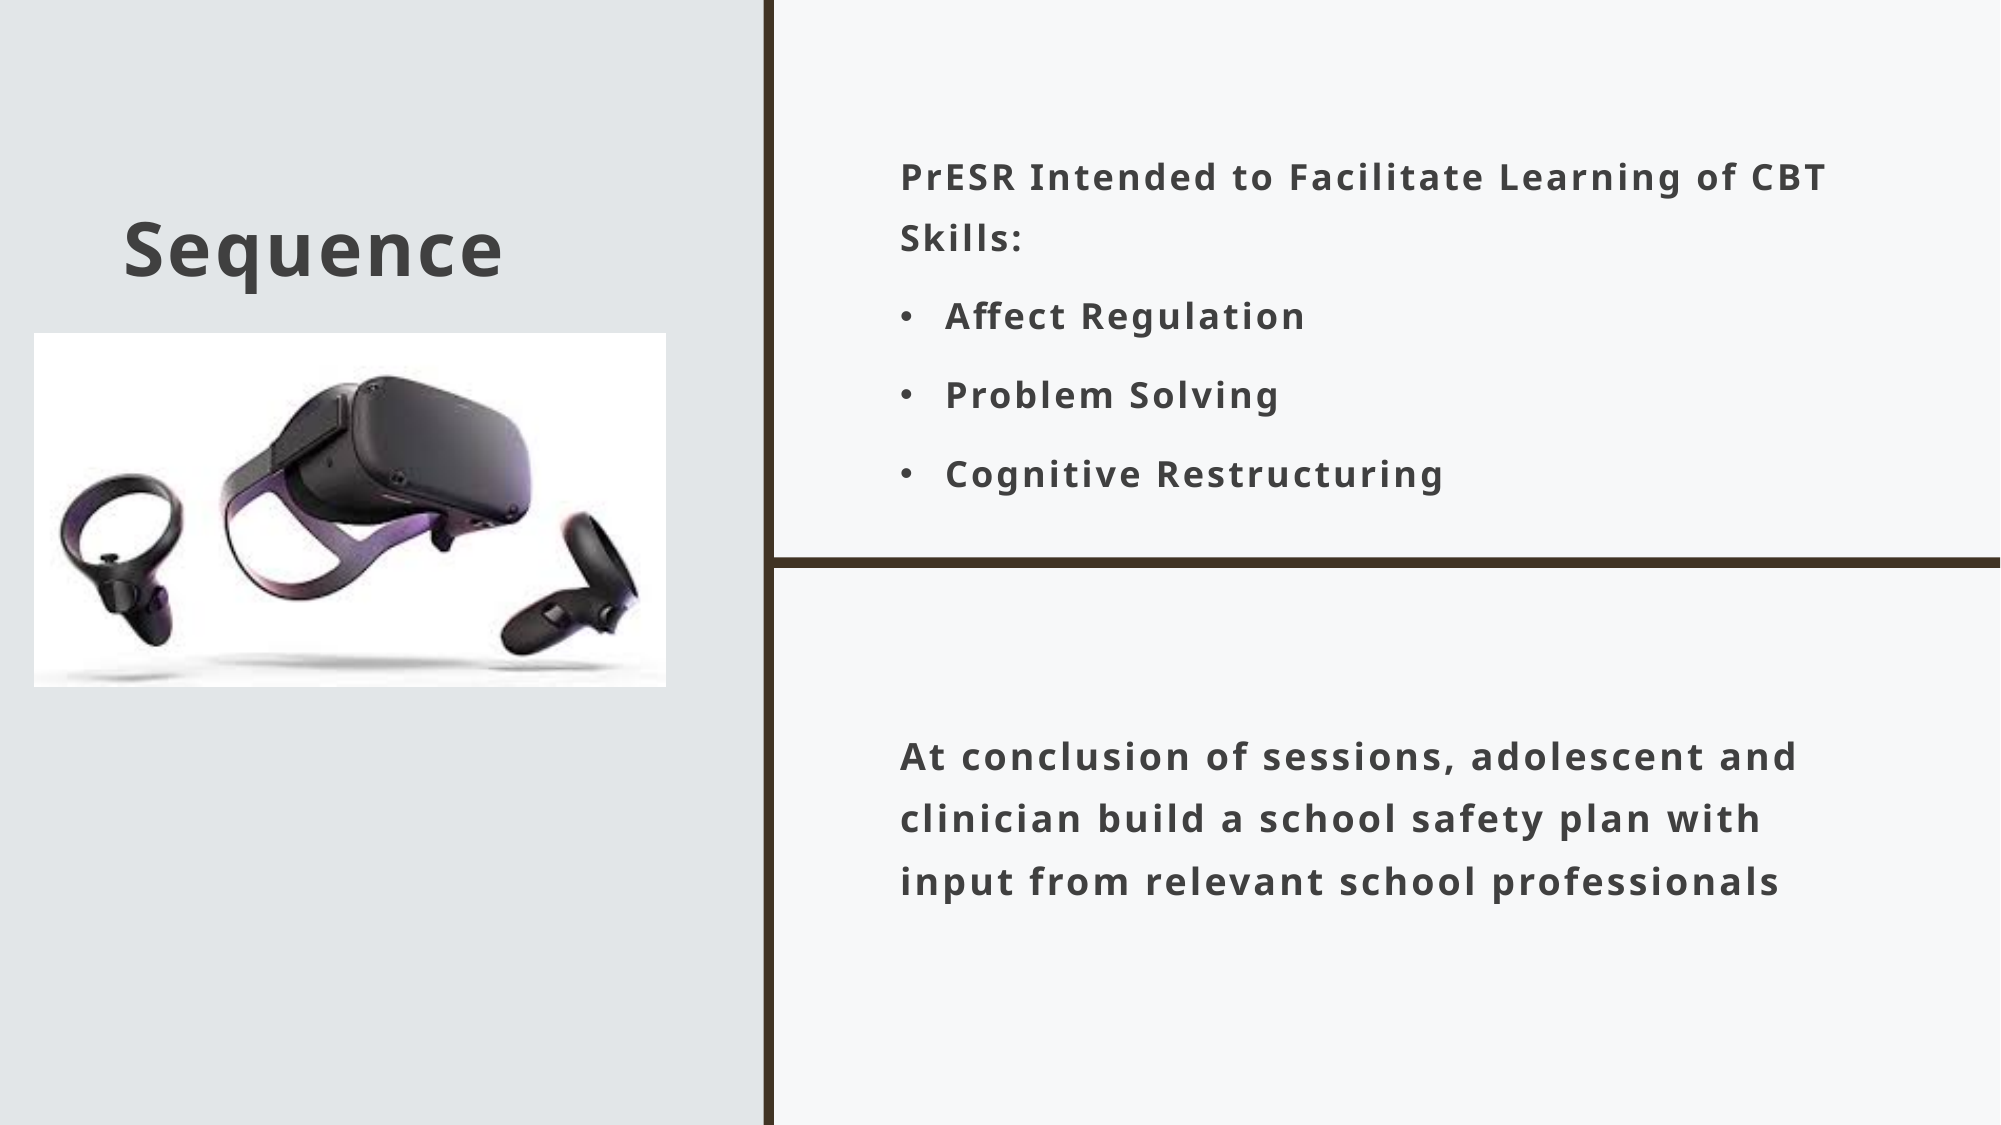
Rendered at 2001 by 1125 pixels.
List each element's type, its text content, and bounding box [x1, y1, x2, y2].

title Sequence [105, 115, 666, 330]
list PrESR Intended to Facilitate Learning of CBT Skills: Affect Regulation Problem Solving Cognitive Restructuring [881, 115, 1895, 510]
picture [34, 333, 666, 687]
list At conclusion of sessions, adolescent and clinician build a school safety plan with input from relevant school professionals [881, 615, 1895, 1000]
